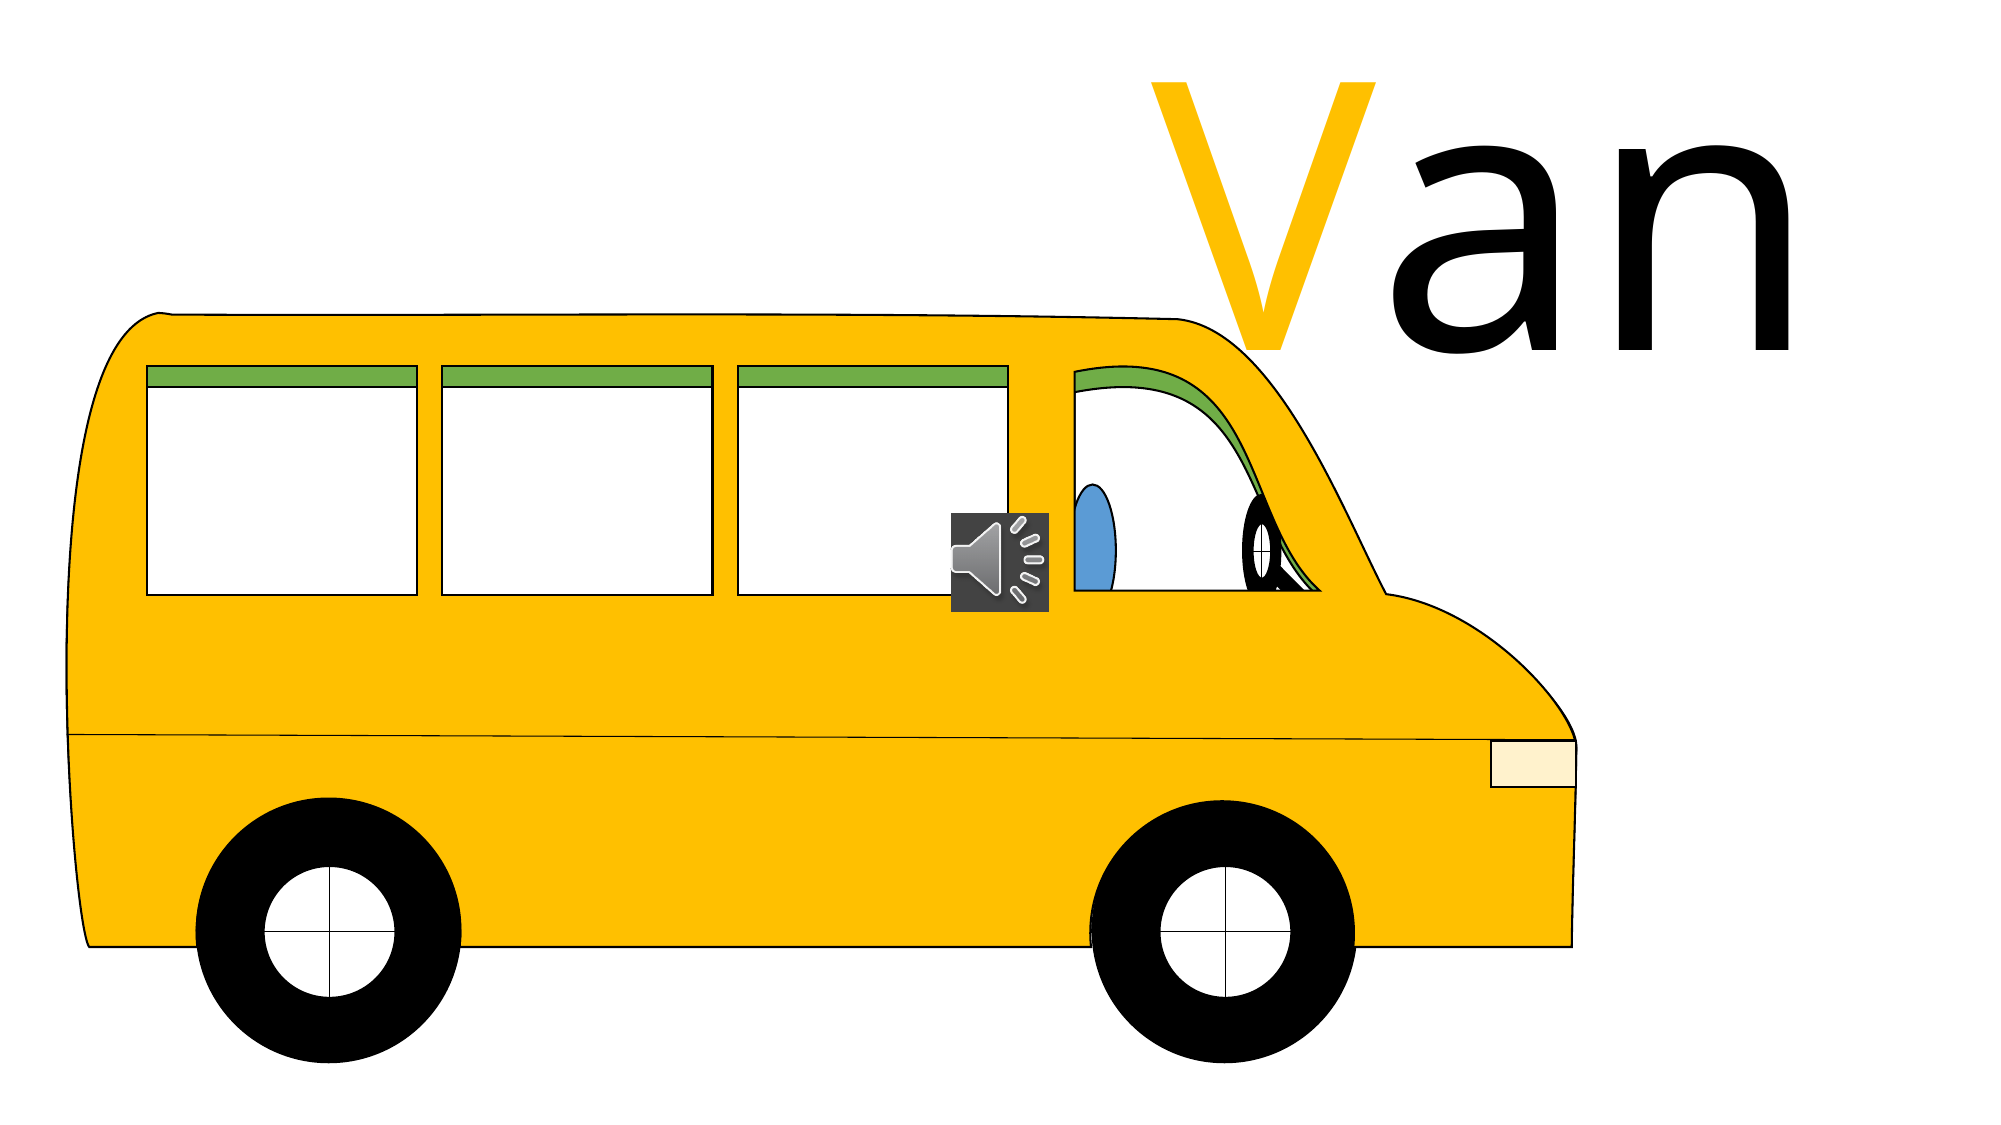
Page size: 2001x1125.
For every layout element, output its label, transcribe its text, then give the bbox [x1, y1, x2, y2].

text_box Van [1136, 0, 2000, 433]
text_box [66, 312, 1577, 1063]
picture [949, 512, 1050, 613]
